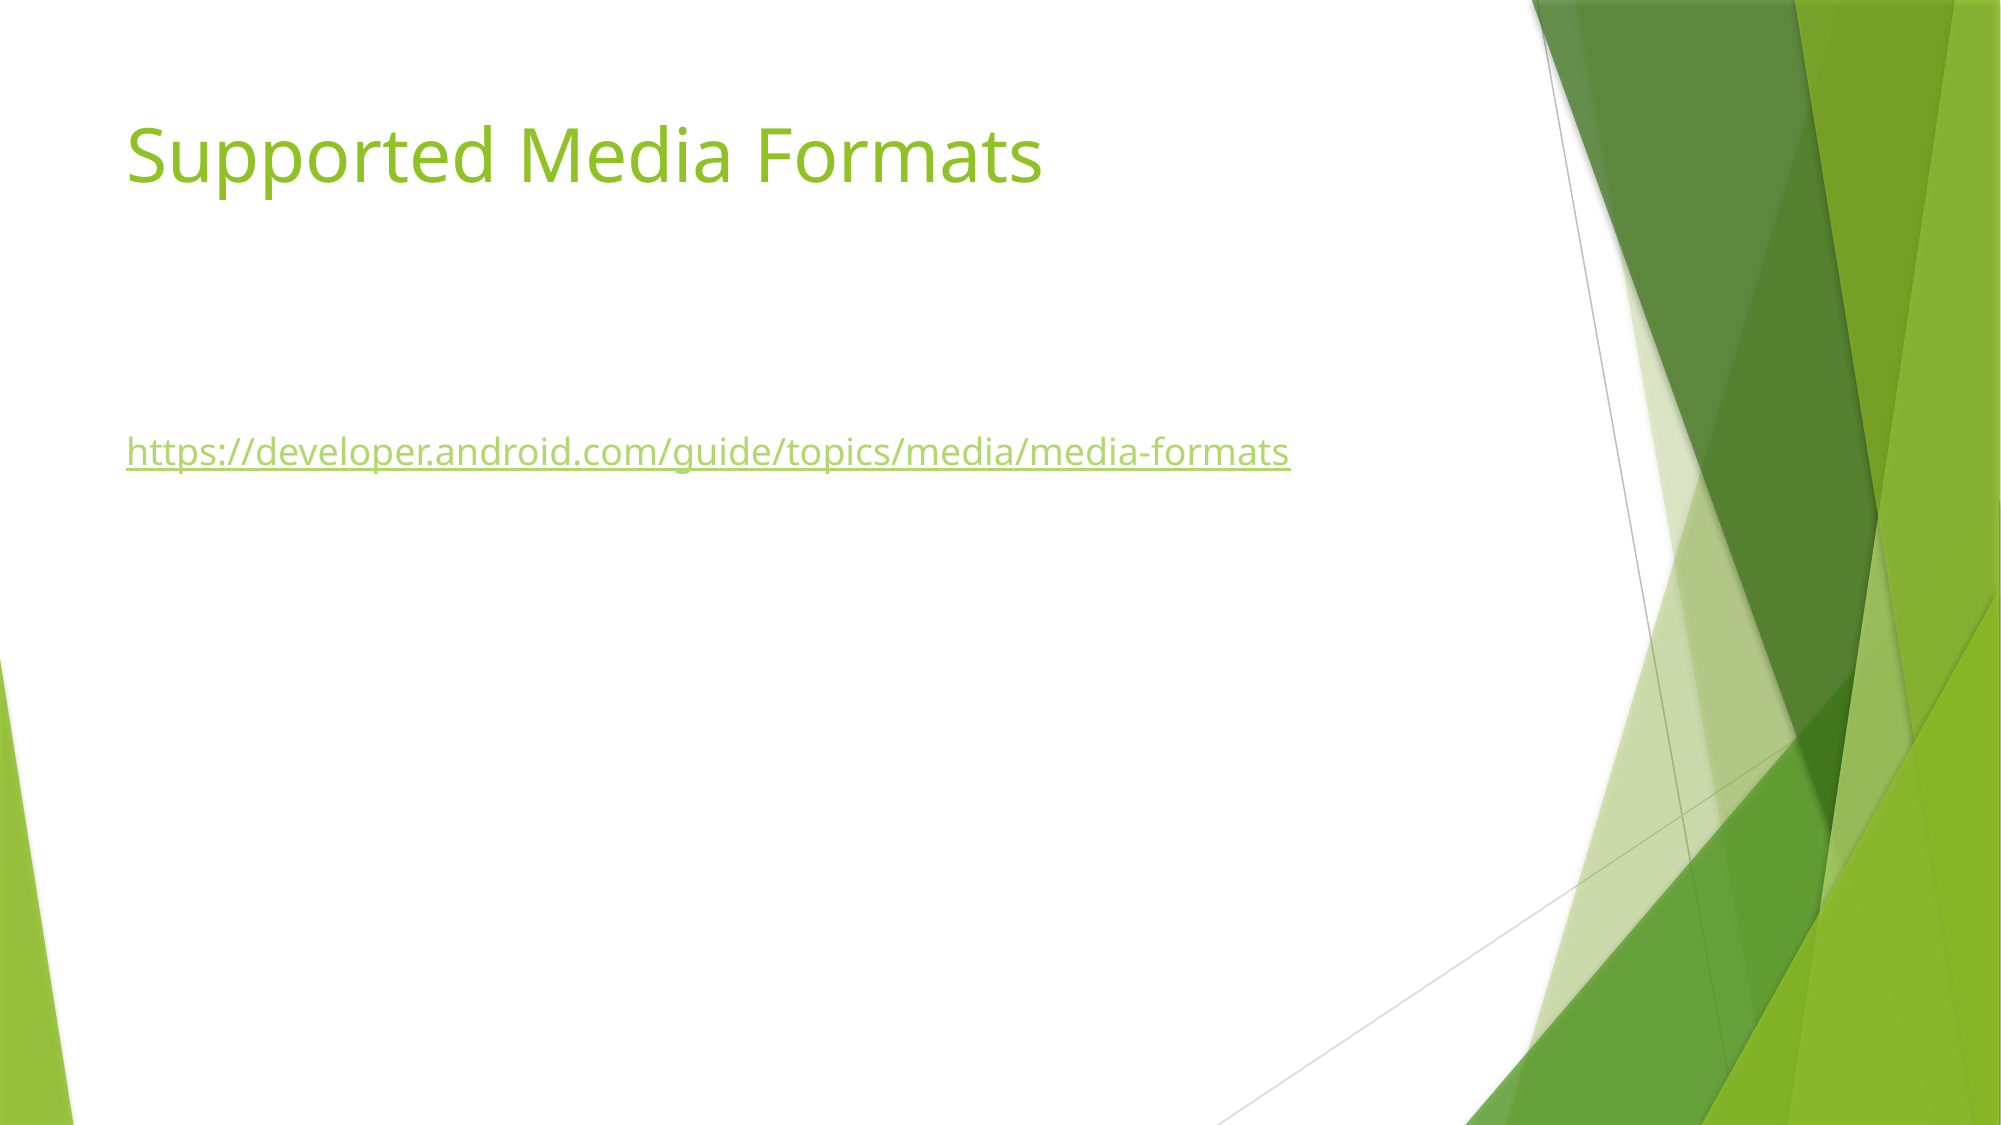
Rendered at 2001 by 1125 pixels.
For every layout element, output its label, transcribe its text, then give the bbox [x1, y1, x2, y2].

list https://developer.android.com/guide/topics/media/media-formats [111, 354, 1522, 992]
title Supported Media Formats [111, 99, 1522, 317]
